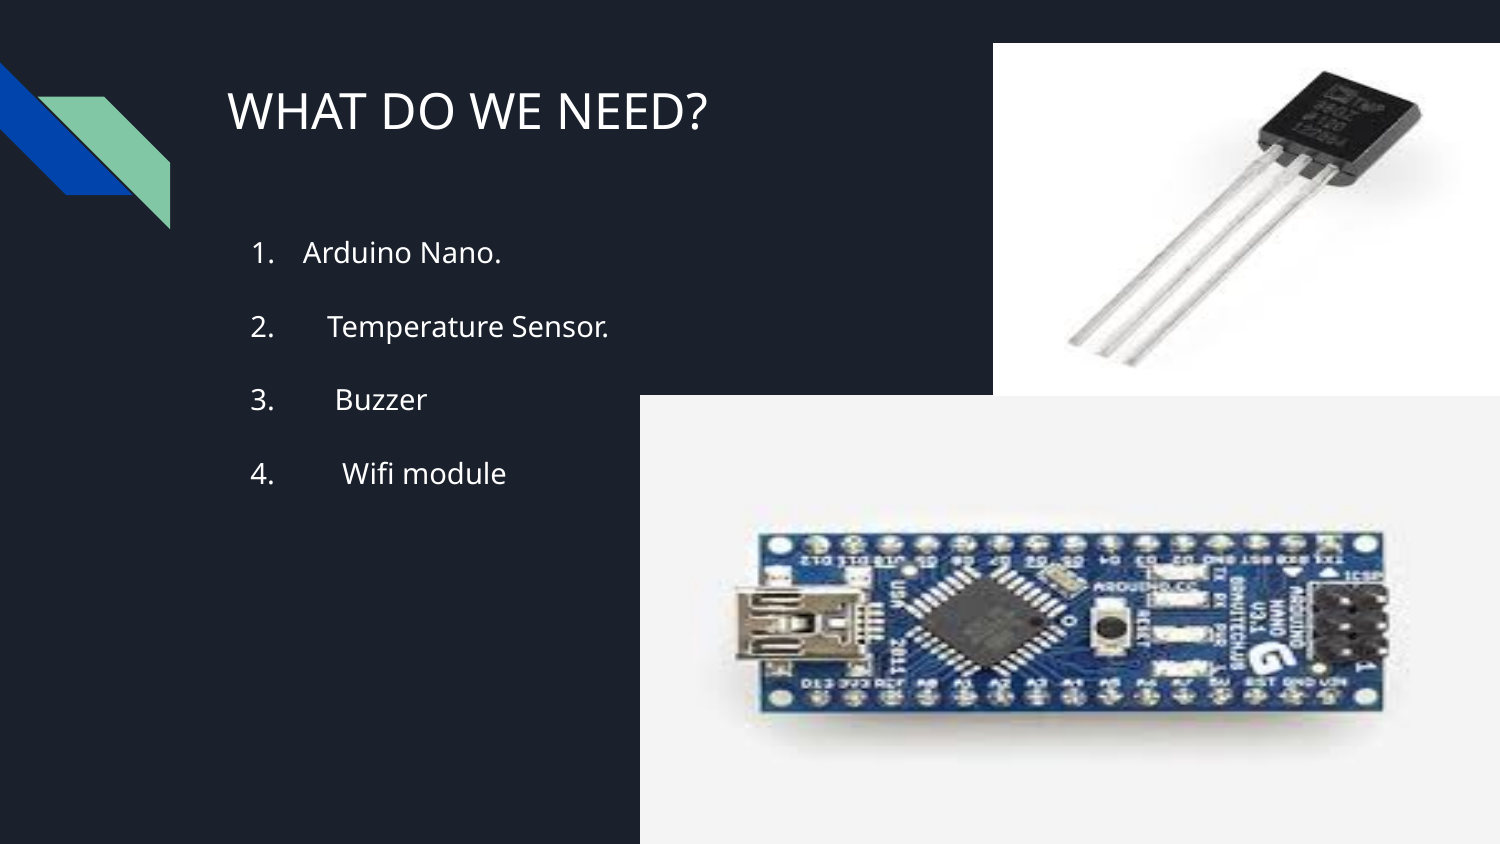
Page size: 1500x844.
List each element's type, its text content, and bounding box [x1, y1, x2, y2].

title WHAT DO WE NEED? [212, 64, 988, 214]
picture [639, 43, 1500, 844]
list Arduino Nano. 2. Temperature Sensor. 3. Buzzer 4. Wifi module [212, 214, 988, 735]
